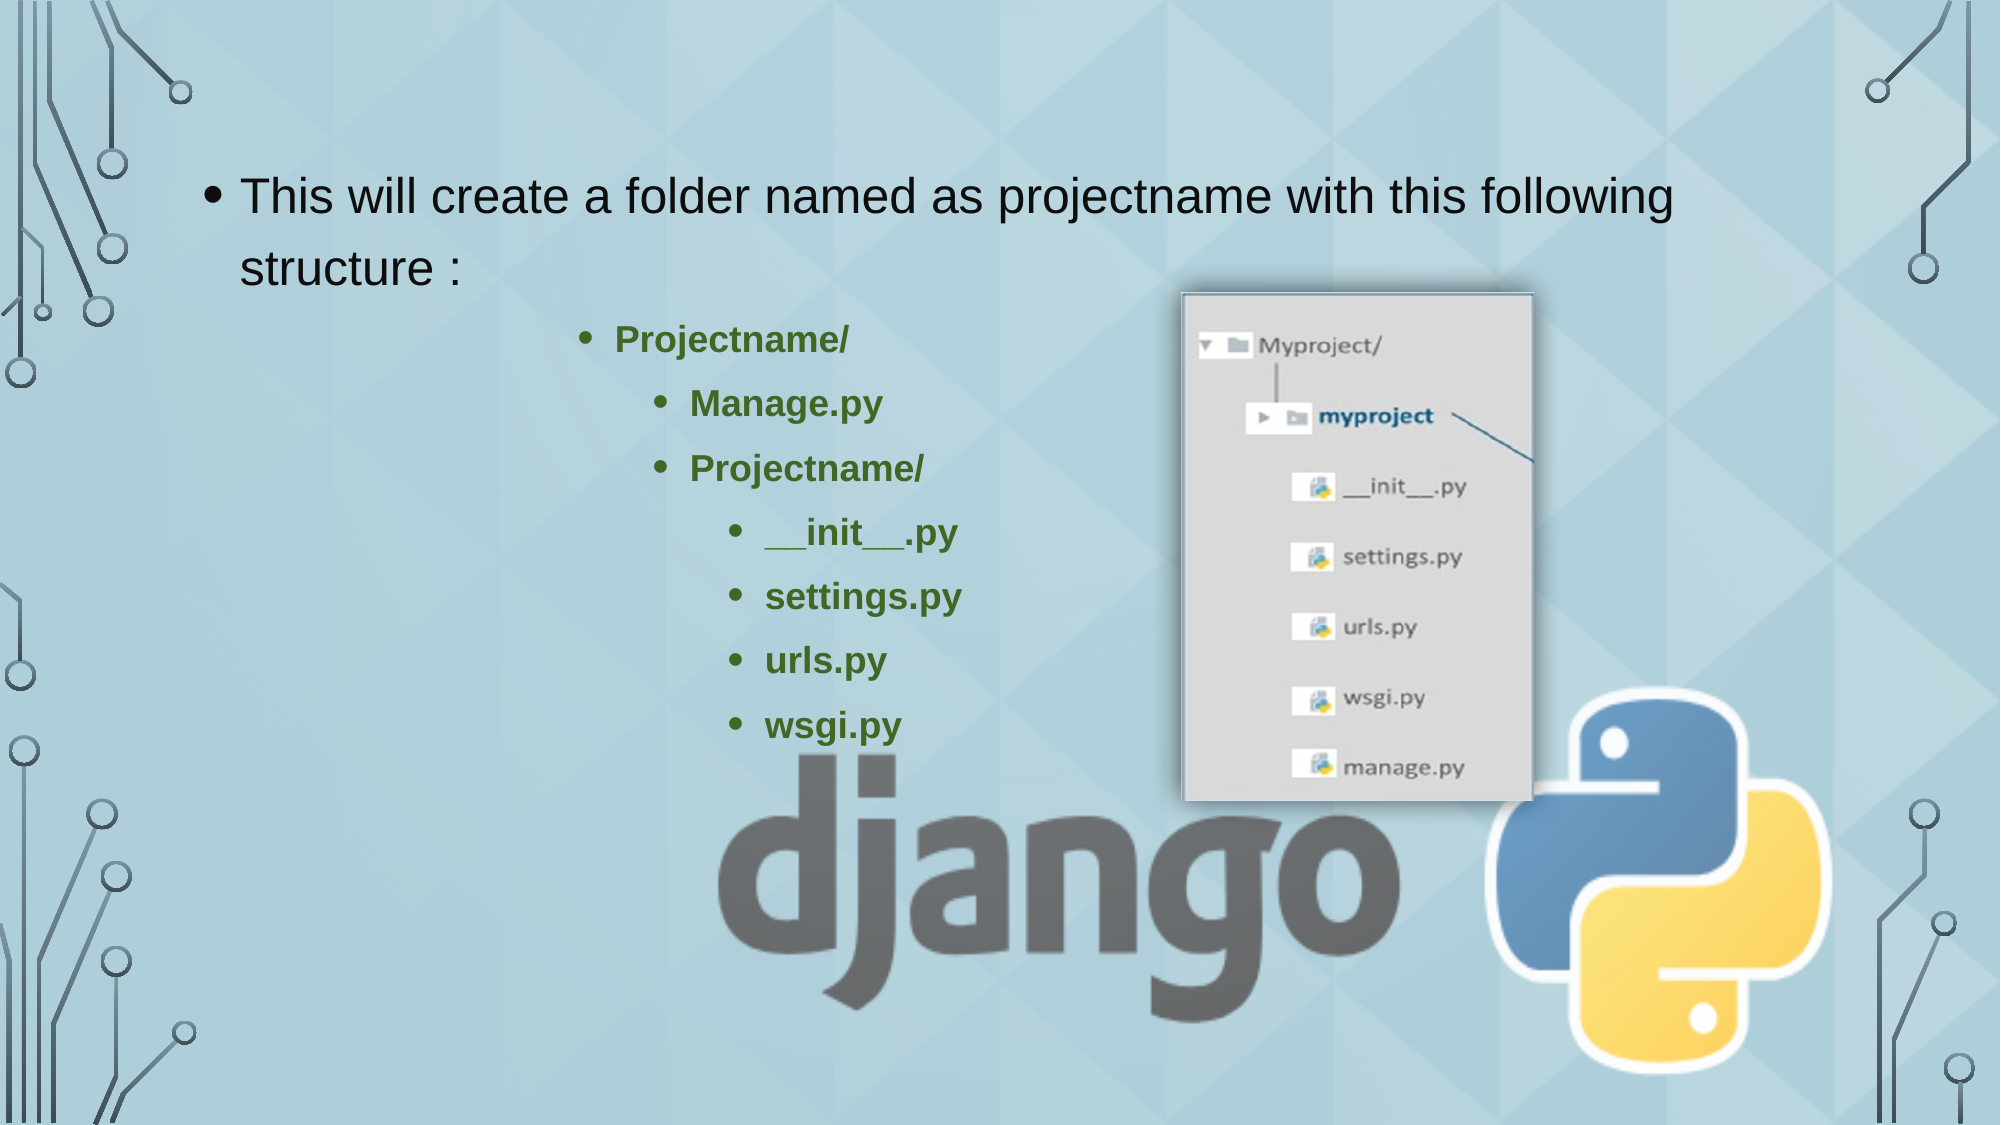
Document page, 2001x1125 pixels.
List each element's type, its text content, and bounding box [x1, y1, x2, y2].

list This will create a folder named as projectname with this following structure : Projectname/ Manage.py Projectname/ __init__.py settings.py urls.py wsgi.py [187, 143, 1813, 950]
picture [1181, 292, 1535, 802]
